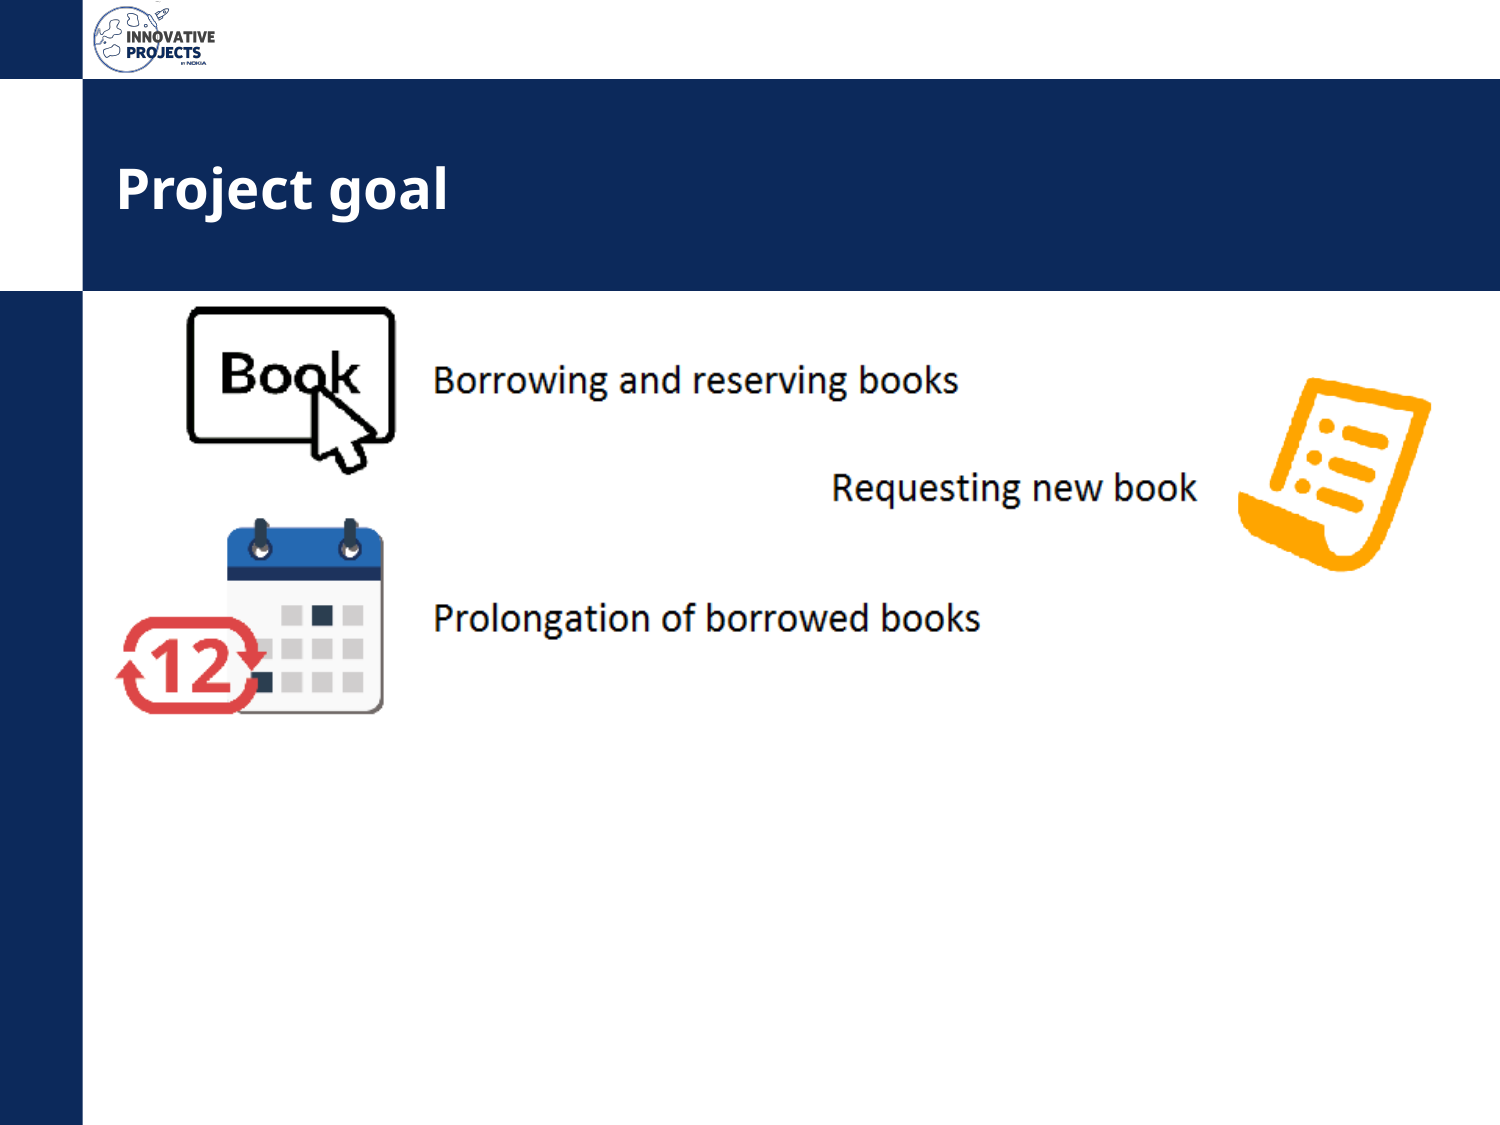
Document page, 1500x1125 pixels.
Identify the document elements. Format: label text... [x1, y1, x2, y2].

title Project goal [113, 150, 525, 341]
picture [93, 1, 215, 73]
picture [427, 584, 991, 651]
picture [111, 503, 397, 724]
picture [1236, 377, 1435, 586]
picture [182, 298, 1221, 567]
